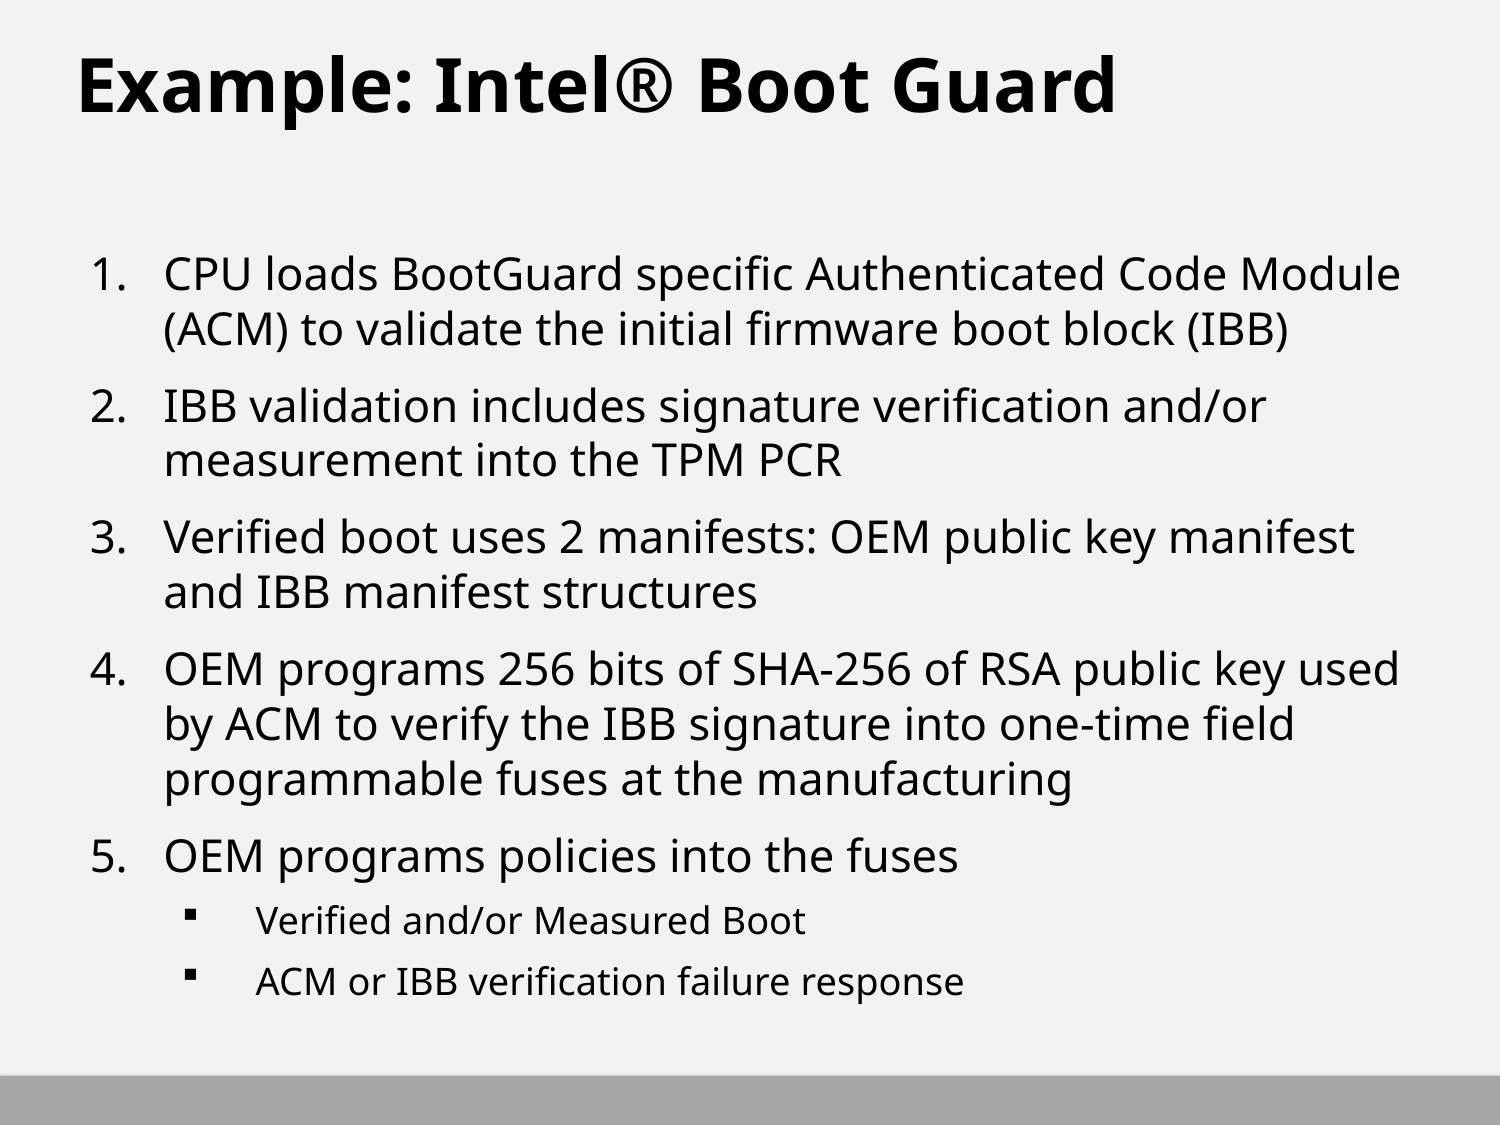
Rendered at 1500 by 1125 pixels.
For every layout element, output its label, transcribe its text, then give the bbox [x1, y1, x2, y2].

text_box CPU loads BootGuard specific Authenticated Code Module (ACM) to validate the initial firmware boot block (IBB) IBB validation includes signature verification and/or measurement into the TPM PCR Verified boot uses 2 manifests: OEM public key manifest and IBB manifest structures OEM programs 256 bits of SHA-256 of RSA public key used by ACM to verify the IBB signature into one-time field programmable fuses at the manufacturing OEM programs policies into the fuses Verified and/or Measured Boot ACM or IBB verification failure response [74, 237, 1425, 1022]
title Example: Intel® Boot Guard [75, 37, 1425, 201]
